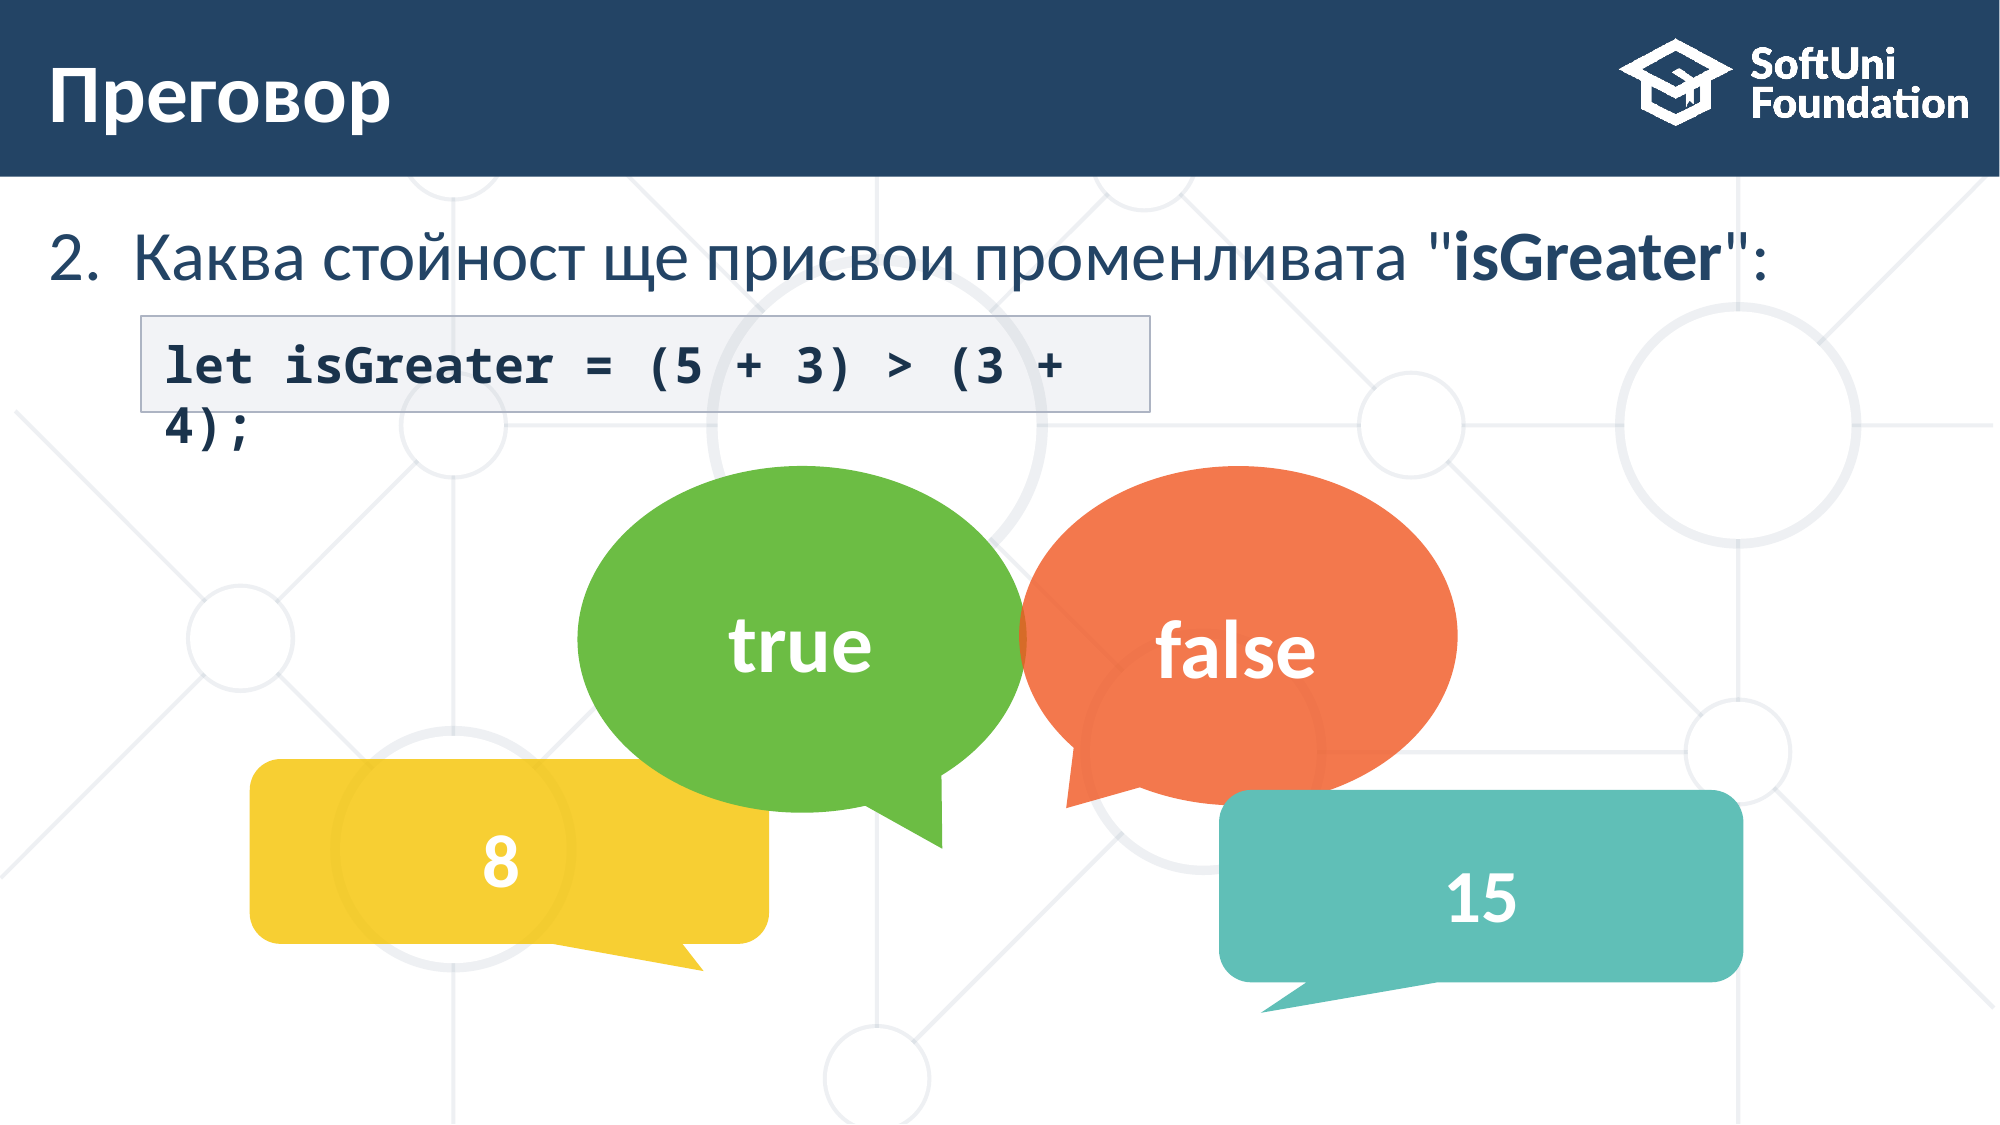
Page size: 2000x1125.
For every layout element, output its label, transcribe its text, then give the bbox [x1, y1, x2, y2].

picture [1618, 38, 1968, 126]
list Каква стойност ще присвои променливата "isGreater": [31, 200, 1969, 1051]
list let isGreater = (5 + 3) > (3 + 4); [140, 315, 1151, 413]
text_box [1018, 465, 1458, 806]
title Преговор [31, 16, 1591, 162]
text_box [1218, 789, 1744, 983]
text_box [249, 758, 770, 945]
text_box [577, 465, 1019, 813]
